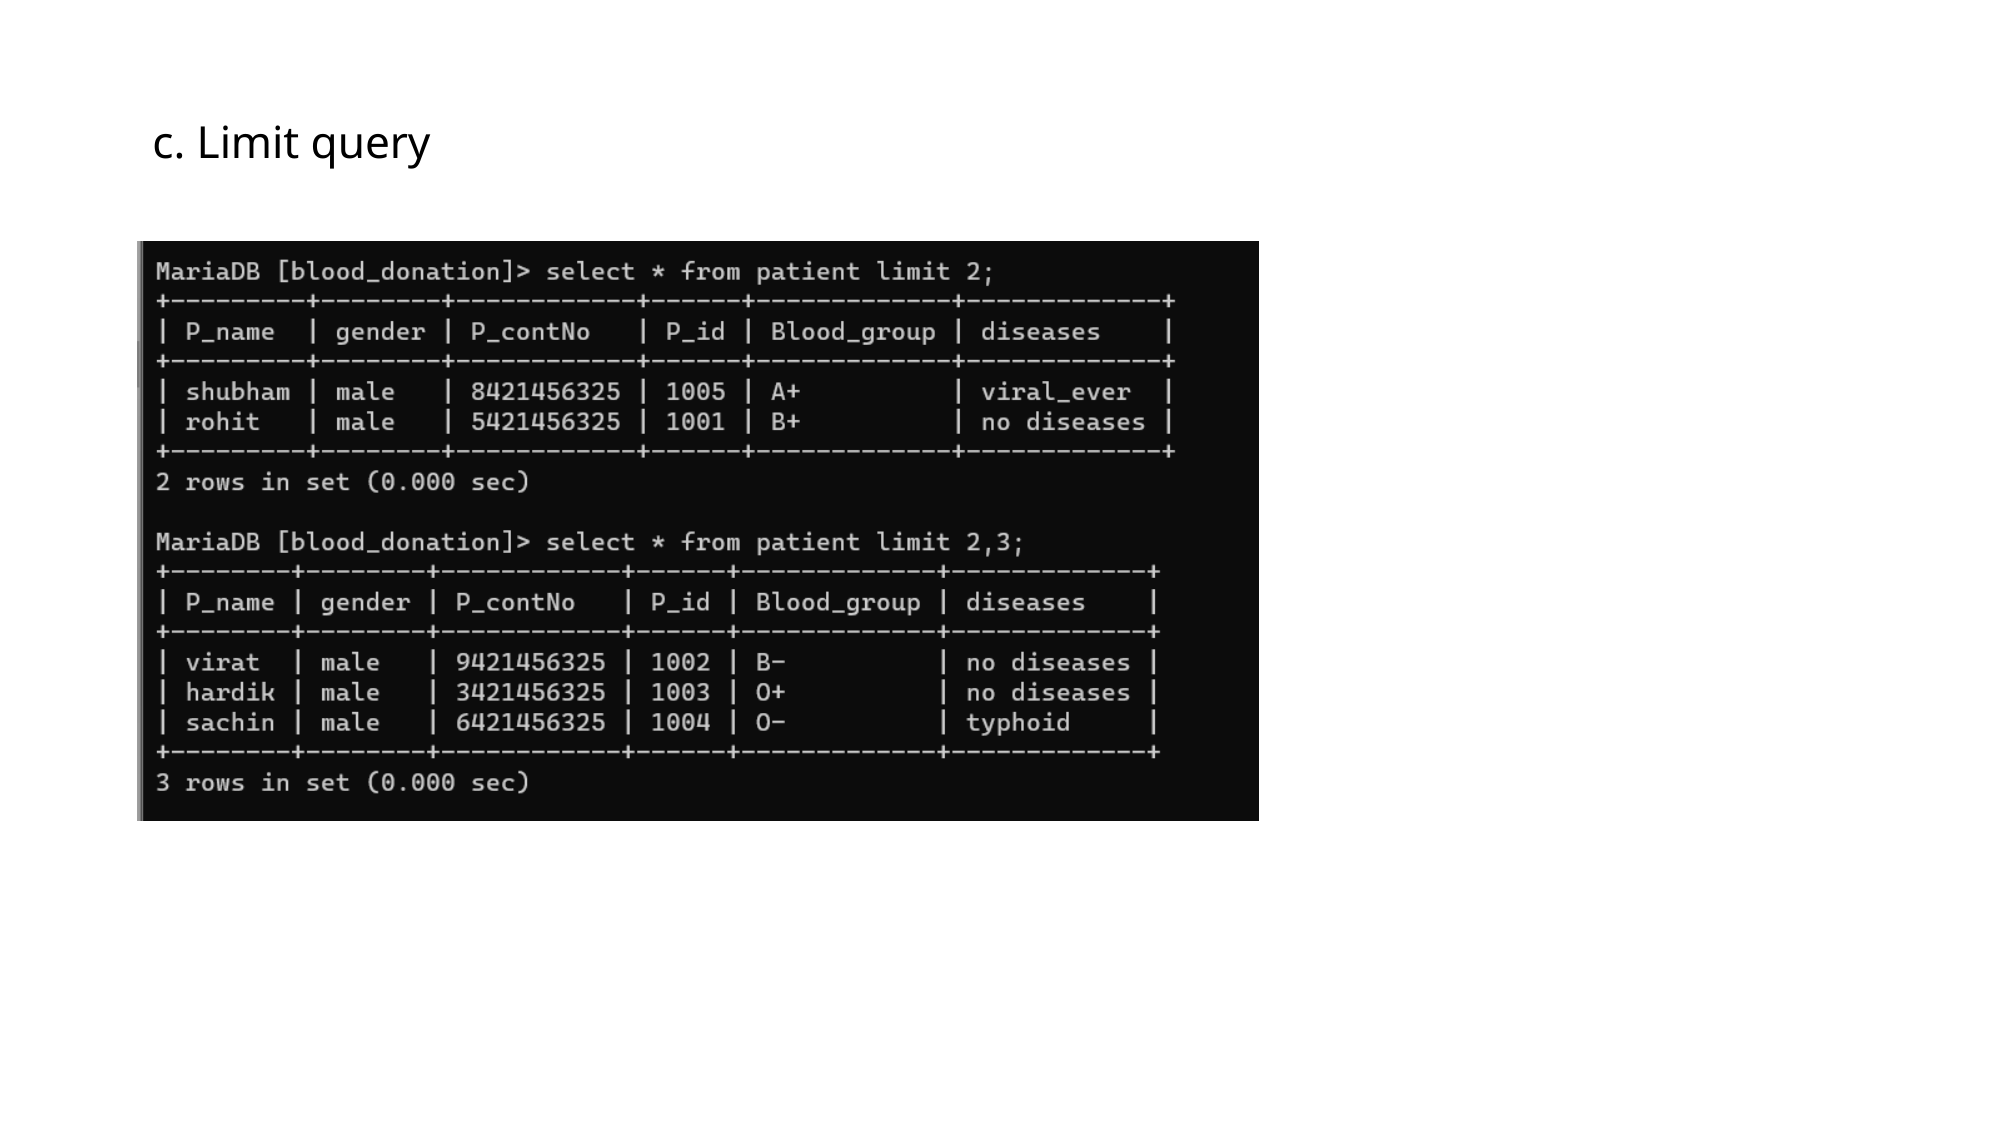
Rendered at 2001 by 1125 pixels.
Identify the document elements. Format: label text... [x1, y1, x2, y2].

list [137, 241, 1259, 821]
title c. Limit query [137, 59, 1863, 278]
